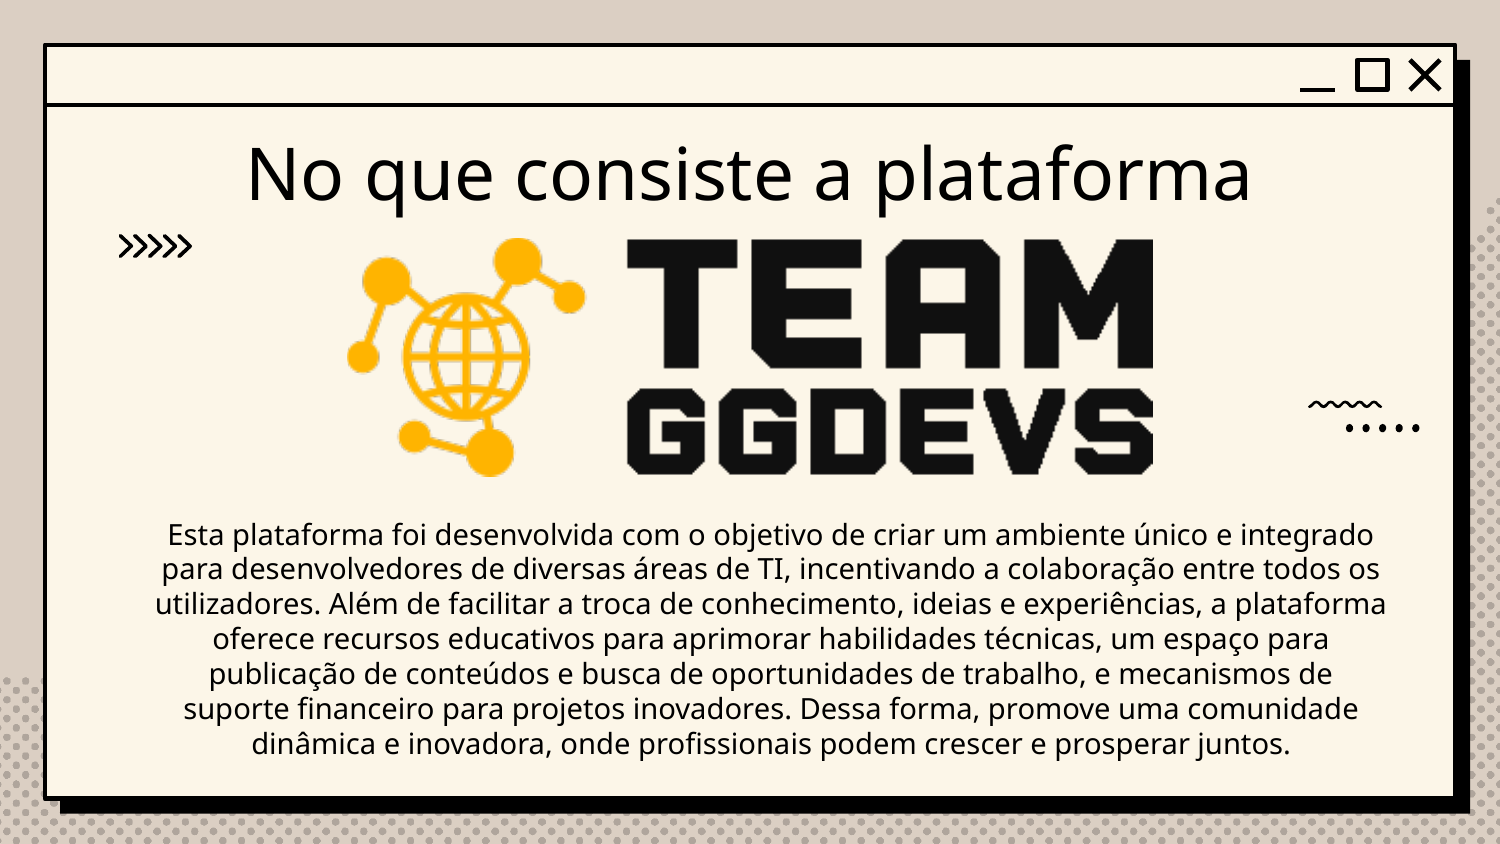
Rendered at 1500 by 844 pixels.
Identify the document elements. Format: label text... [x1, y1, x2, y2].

text_box [1412, 423, 1420, 433]
picture [346, 237, 1154, 477]
text_box [133, 234, 148, 258]
text_box [1362, 423, 1370, 433]
text_box [1308, 400, 1383, 409]
text_box Esta plataforma foi desenvolvida com o objetivo de criar um ambiente único e integrado para desenvolvedores de diversas áreas de TI, incentivando a colaboração entre todos os utilizadores. Além de facilitar a troca de conhecimento, ideias e experiências, a plataforma oferece recursos educativos para aprimorar habilidades técnicas, um espaço para publicação de conteúdos e busca de oportunidades de trabalho, e mecanismos de suporte financeiro para projetos inovadores. Dessa forma, promove uma comunidade dinâmica e inovadora, onde profissionais podem crescer e prosperar juntos. [138, 508, 1405, 768]
text_box [177, 234, 193, 258]
text_box [162, 234, 177, 258]
text_box [1395, 423, 1403, 433]
text_box [119, 234, 134, 258]
title No que consiste a plataforma [117, 112, 1383, 225]
text_box [1345, 423, 1354, 433]
text_box [147, 233, 163, 258]
text_box [1379, 423, 1387, 433]
